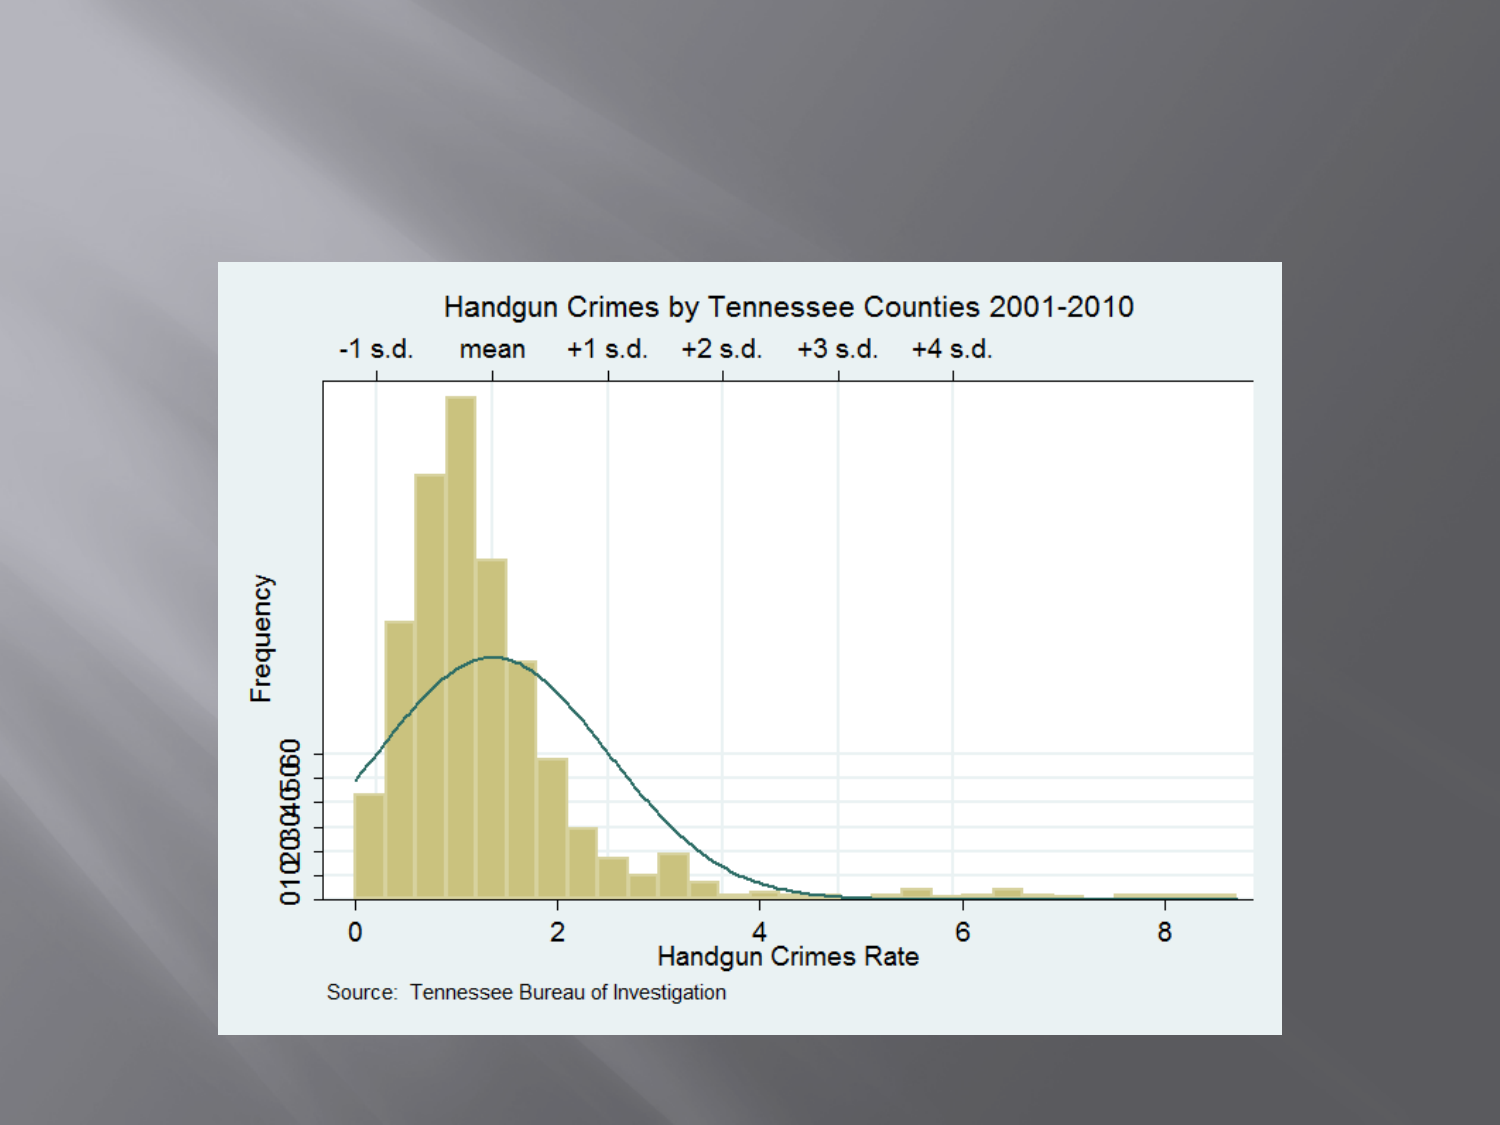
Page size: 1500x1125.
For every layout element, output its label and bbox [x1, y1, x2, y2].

list [218, 262, 1282, 1036]
